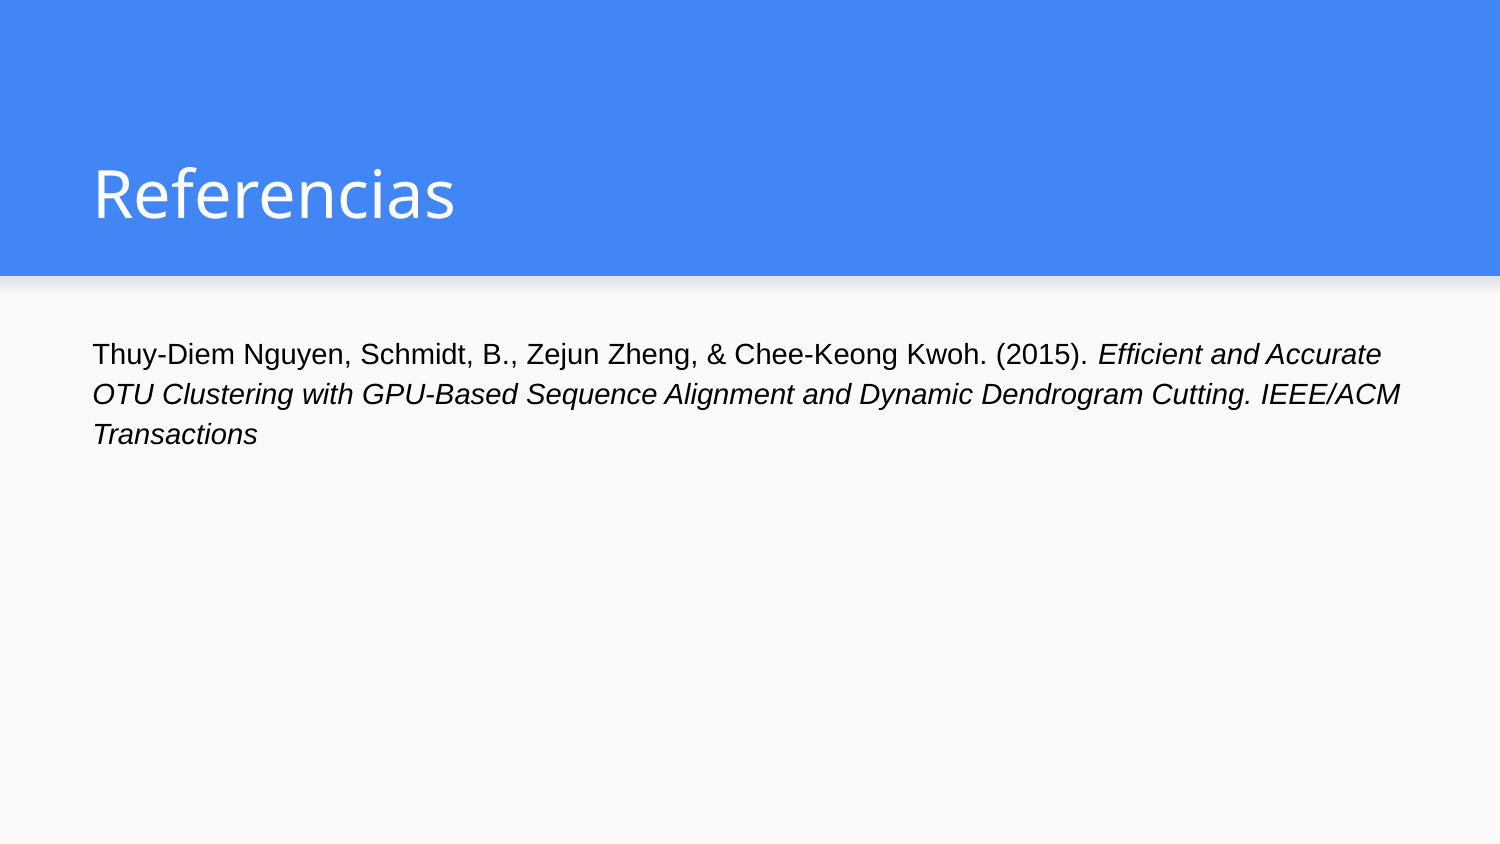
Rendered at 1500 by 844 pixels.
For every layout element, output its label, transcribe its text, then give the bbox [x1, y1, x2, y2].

list Thuy-Diem Nguyen, Schmidt, B., Zejun Zheng, & Chee-Keong Kwoh. (2015). Efficient and Accurate OTU Clustering with GPU-Based Sequence Alignment and Dynamic Dendrogram Cutting. IEEE/ACM Transactions [77, 314, 1440, 760]
title Referencias [77, 121, 1427, 248]
